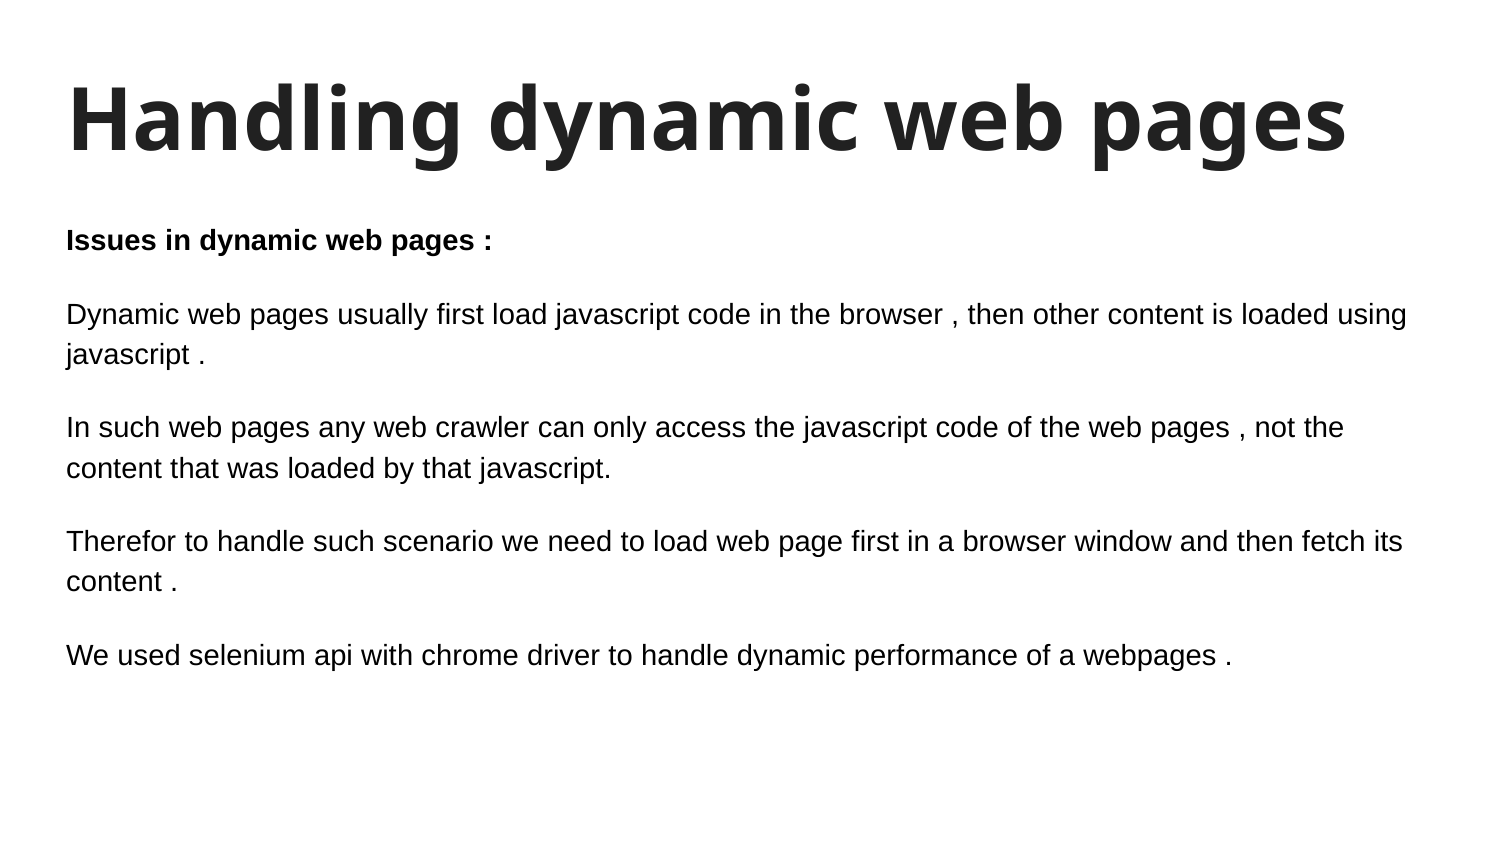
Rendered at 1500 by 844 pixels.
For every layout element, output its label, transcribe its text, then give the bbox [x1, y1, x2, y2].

title Handling dynamic web pages [51, 48, 1449, 180]
list Issues in dynamic web pages : Dynamic web pages usually first load javascript code in the browser , then other content is loaded using javascript . In such web pages any web crawler can only access the javascript code of the web pages , not the content that was loaded by that javascript. Therefor to handle such scenario we need to load web page first in a browser window and then fetch its content . We used selenium api with chrome driver to handle dynamic performance of a webpages . [51, 201, 1449, 750]
